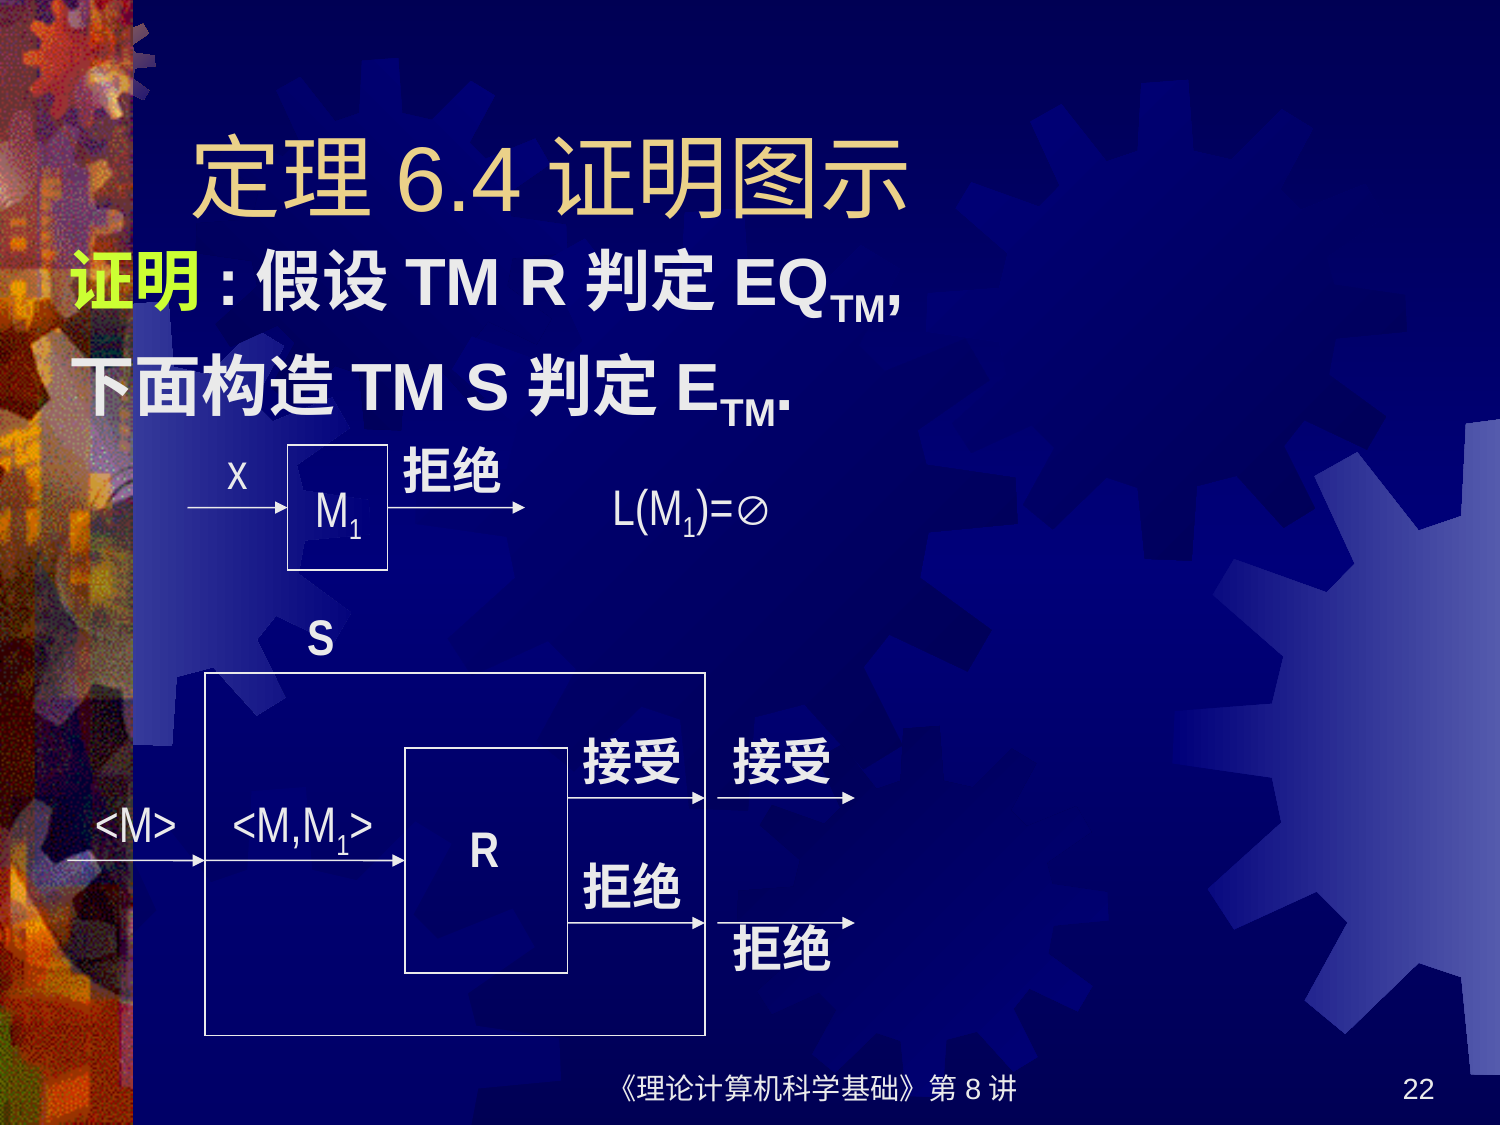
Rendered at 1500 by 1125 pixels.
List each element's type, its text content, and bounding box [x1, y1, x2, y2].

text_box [187, 432, 798, 571]
picture [0, 0, 133, 1125]
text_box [67, 597, 881, 1036]
slide_number 22 [1137, 1037, 1450, 1113]
title 定理6.4证明图示 [174, 50, 1450, 238]
footer 《理论计算机科学基础》第8讲 [575, 1037, 1050, 1113]
list 证明:假设TM R判定EQTM, 下面构造TM S判定ETM. [53, 231, 1319, 576]
